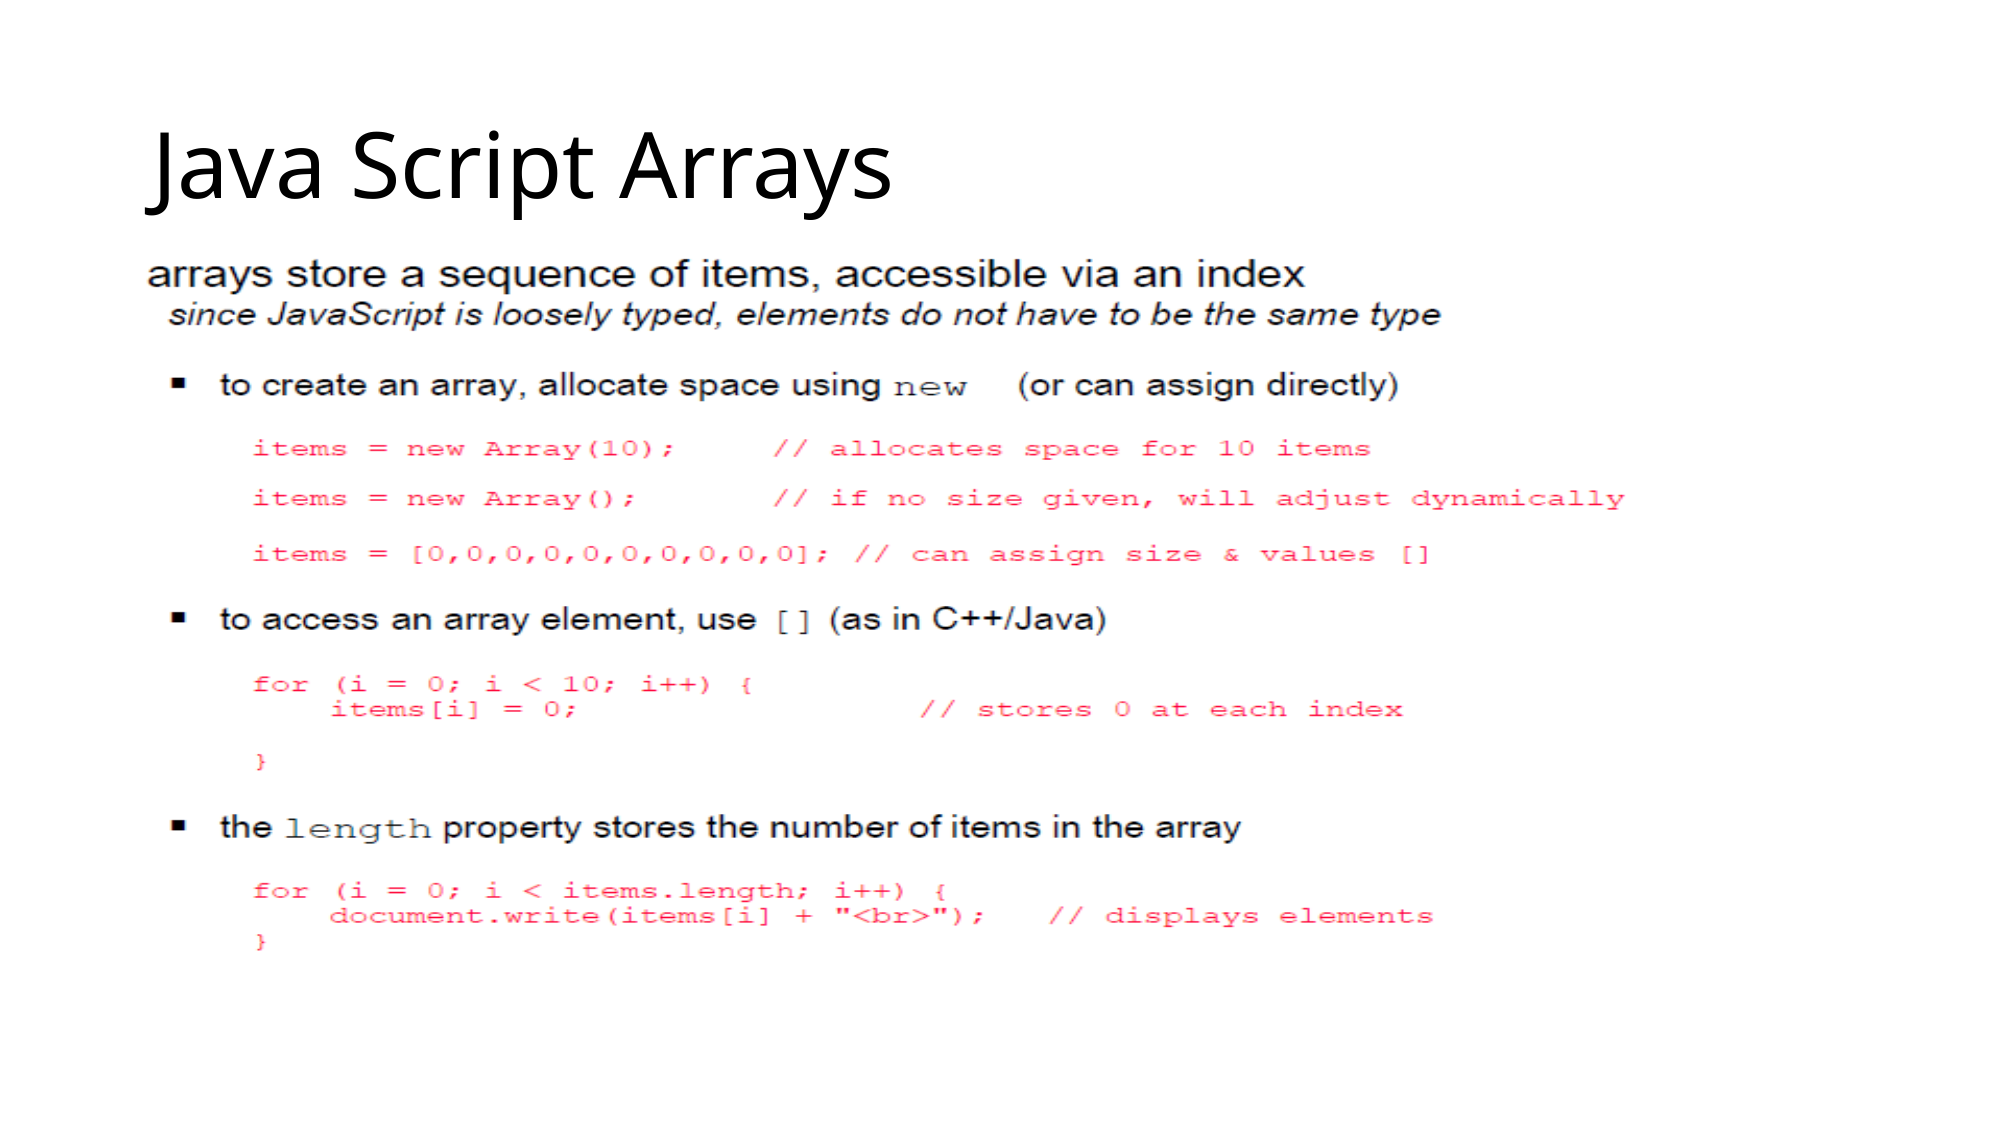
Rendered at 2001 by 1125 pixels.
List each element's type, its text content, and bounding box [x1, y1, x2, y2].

title Java Script Arrays [137, 59, 1863, 278]
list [137, 252, 1738, 998]
